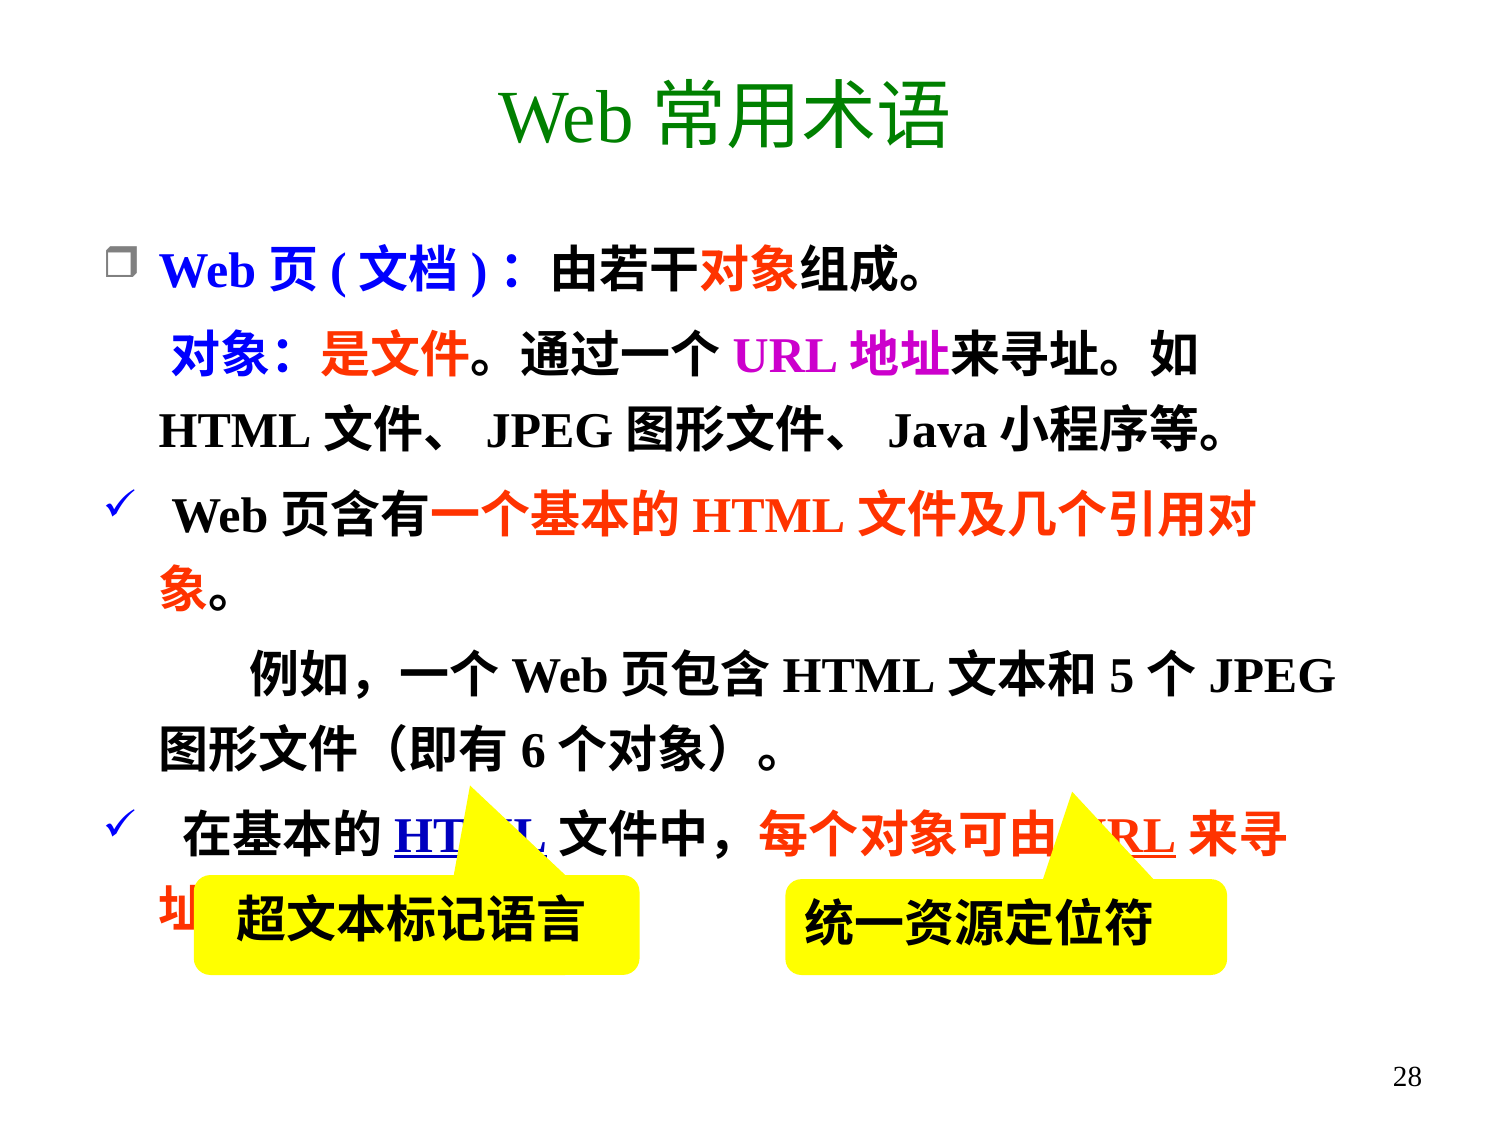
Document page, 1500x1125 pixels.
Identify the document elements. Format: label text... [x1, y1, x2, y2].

slide_number 28 [1362, 1050, 1438, 1125]
text_box 超文本标记语言 [193, 785, 640, 976]
text_box 统一资源定位符 [785, 791, 1228, 976]
list Web页(文档)：由若干对象组成。 对象：是文件。通过一个URL地址来寻址。如HTML文件、JPEG图形文件、Java小程序等。 Web页含有一个基本的HTML文件及几个引用对象。 例如，一个Web页包含HTML文本和5个JPEG图形文件（即有6个对象）。 在基本的HTML文件中，每个对象可由URL来寻址。 [87, 214, 1363, 840]
title Web常用术语 [87, 37, 1363, 188]
